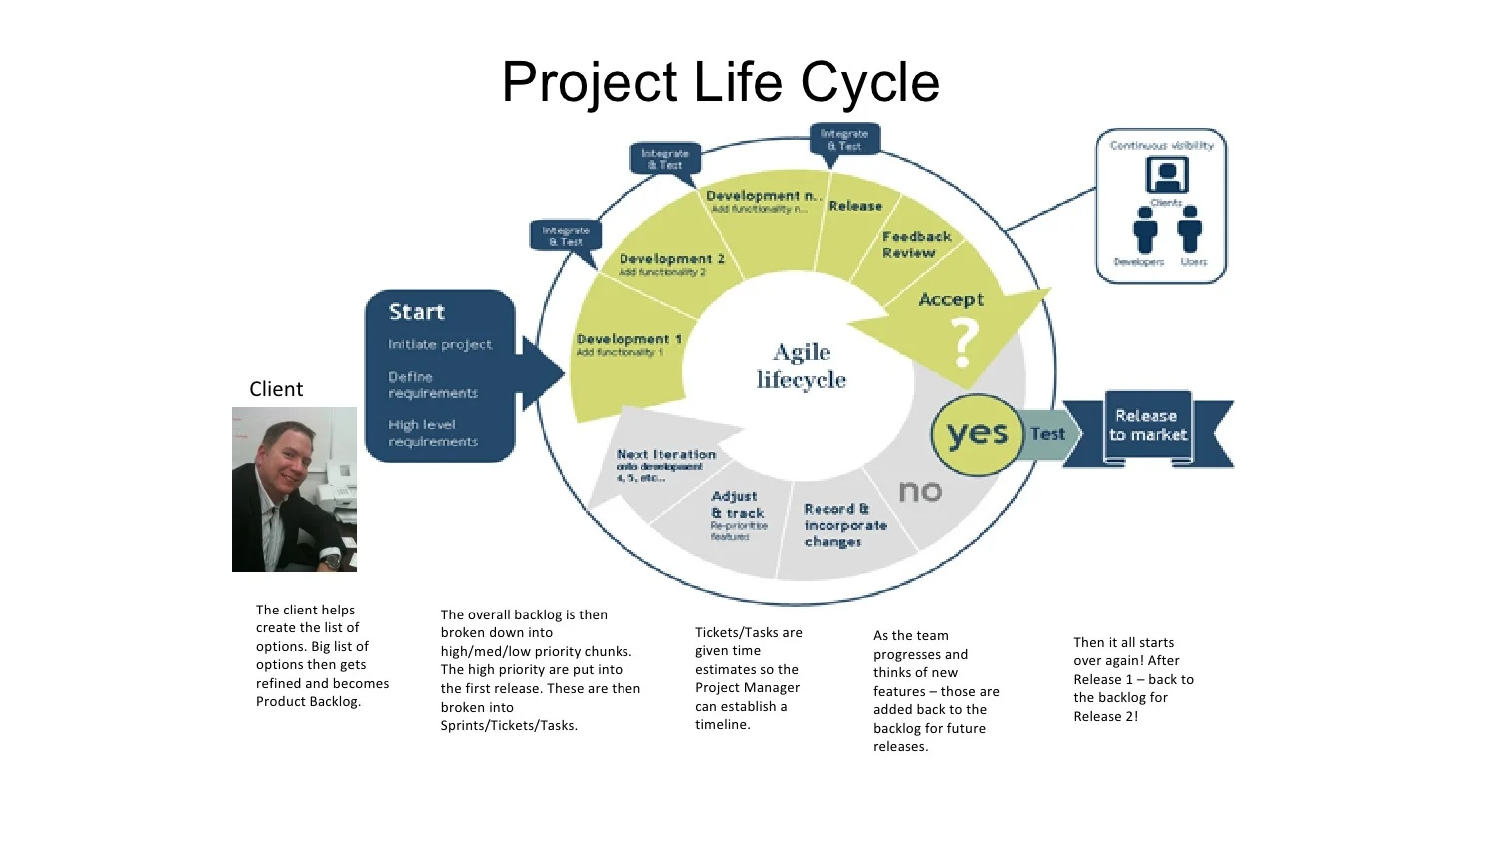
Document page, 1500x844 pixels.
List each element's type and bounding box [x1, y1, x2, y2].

picture [216, 40, 1235, 804]
